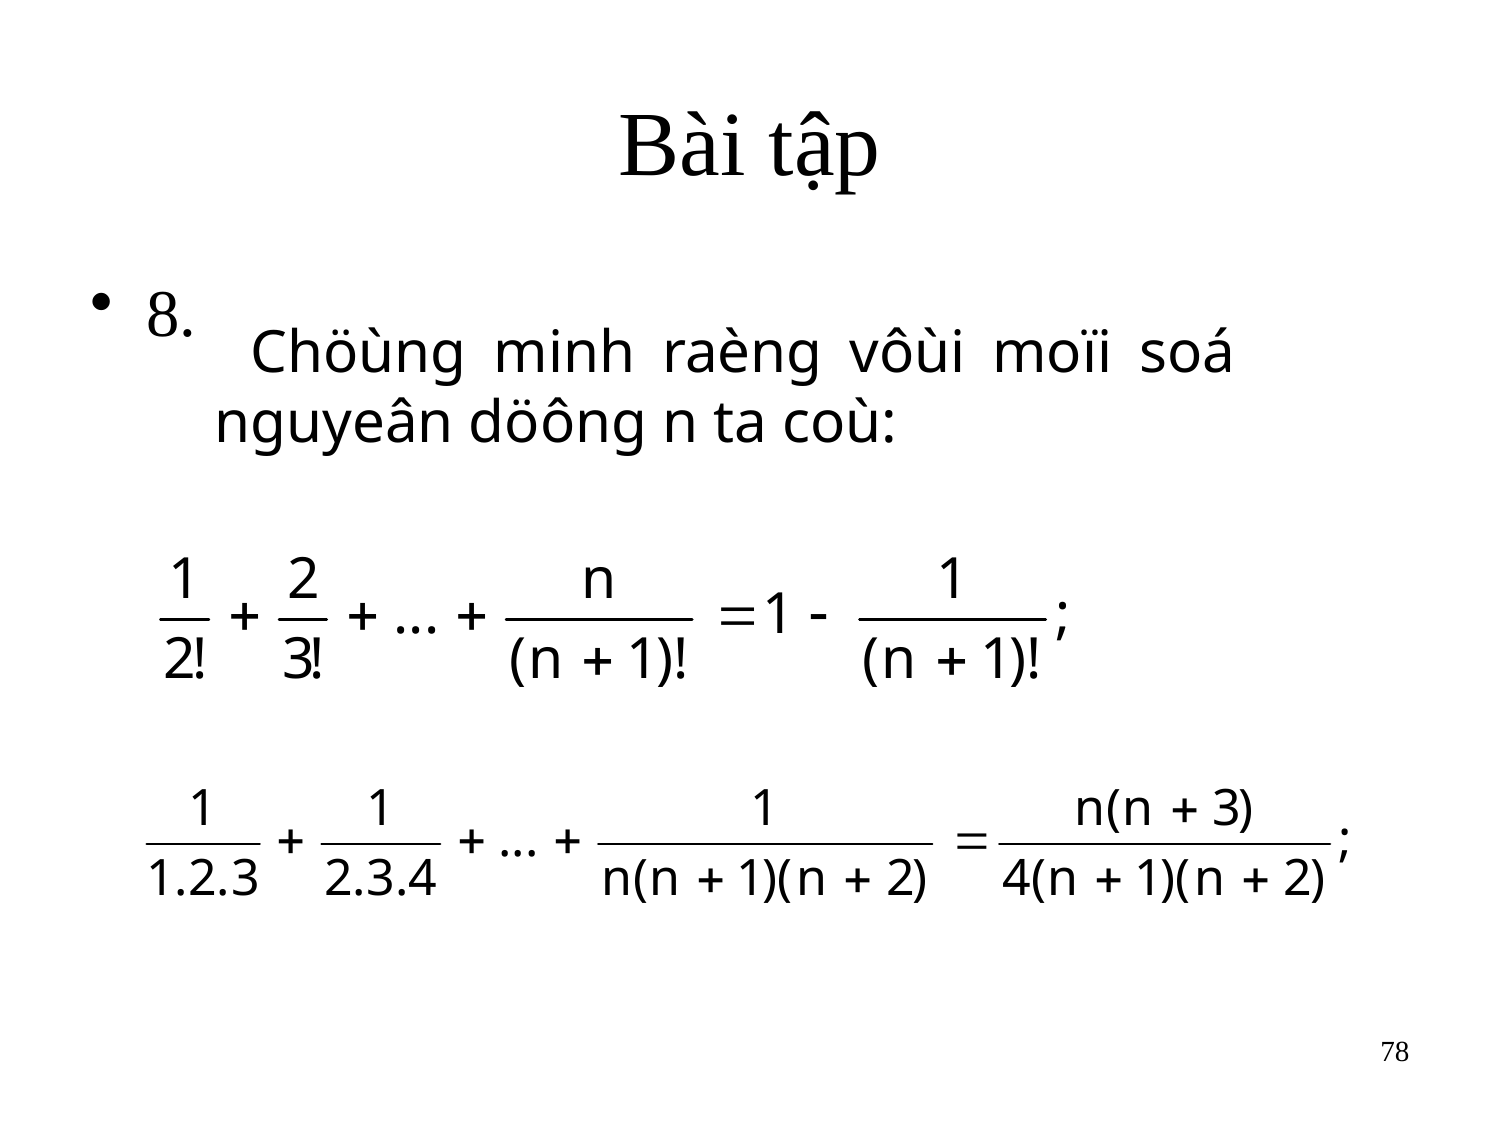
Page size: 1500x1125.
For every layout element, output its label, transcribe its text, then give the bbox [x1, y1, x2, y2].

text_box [149, 540, 1081, 696]
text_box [137, 774, 1363, 912]
list 8. [74, 262, 1426, 1006]
title Bài tập [74, 44, 1426, 233]
text_box Chöùng minh raèng vôùi moïi soá nguyeân döông n ta coù: [199, 306, 1250, 532]
slide_number 78 [1074, 1024, 1426, 1103]
